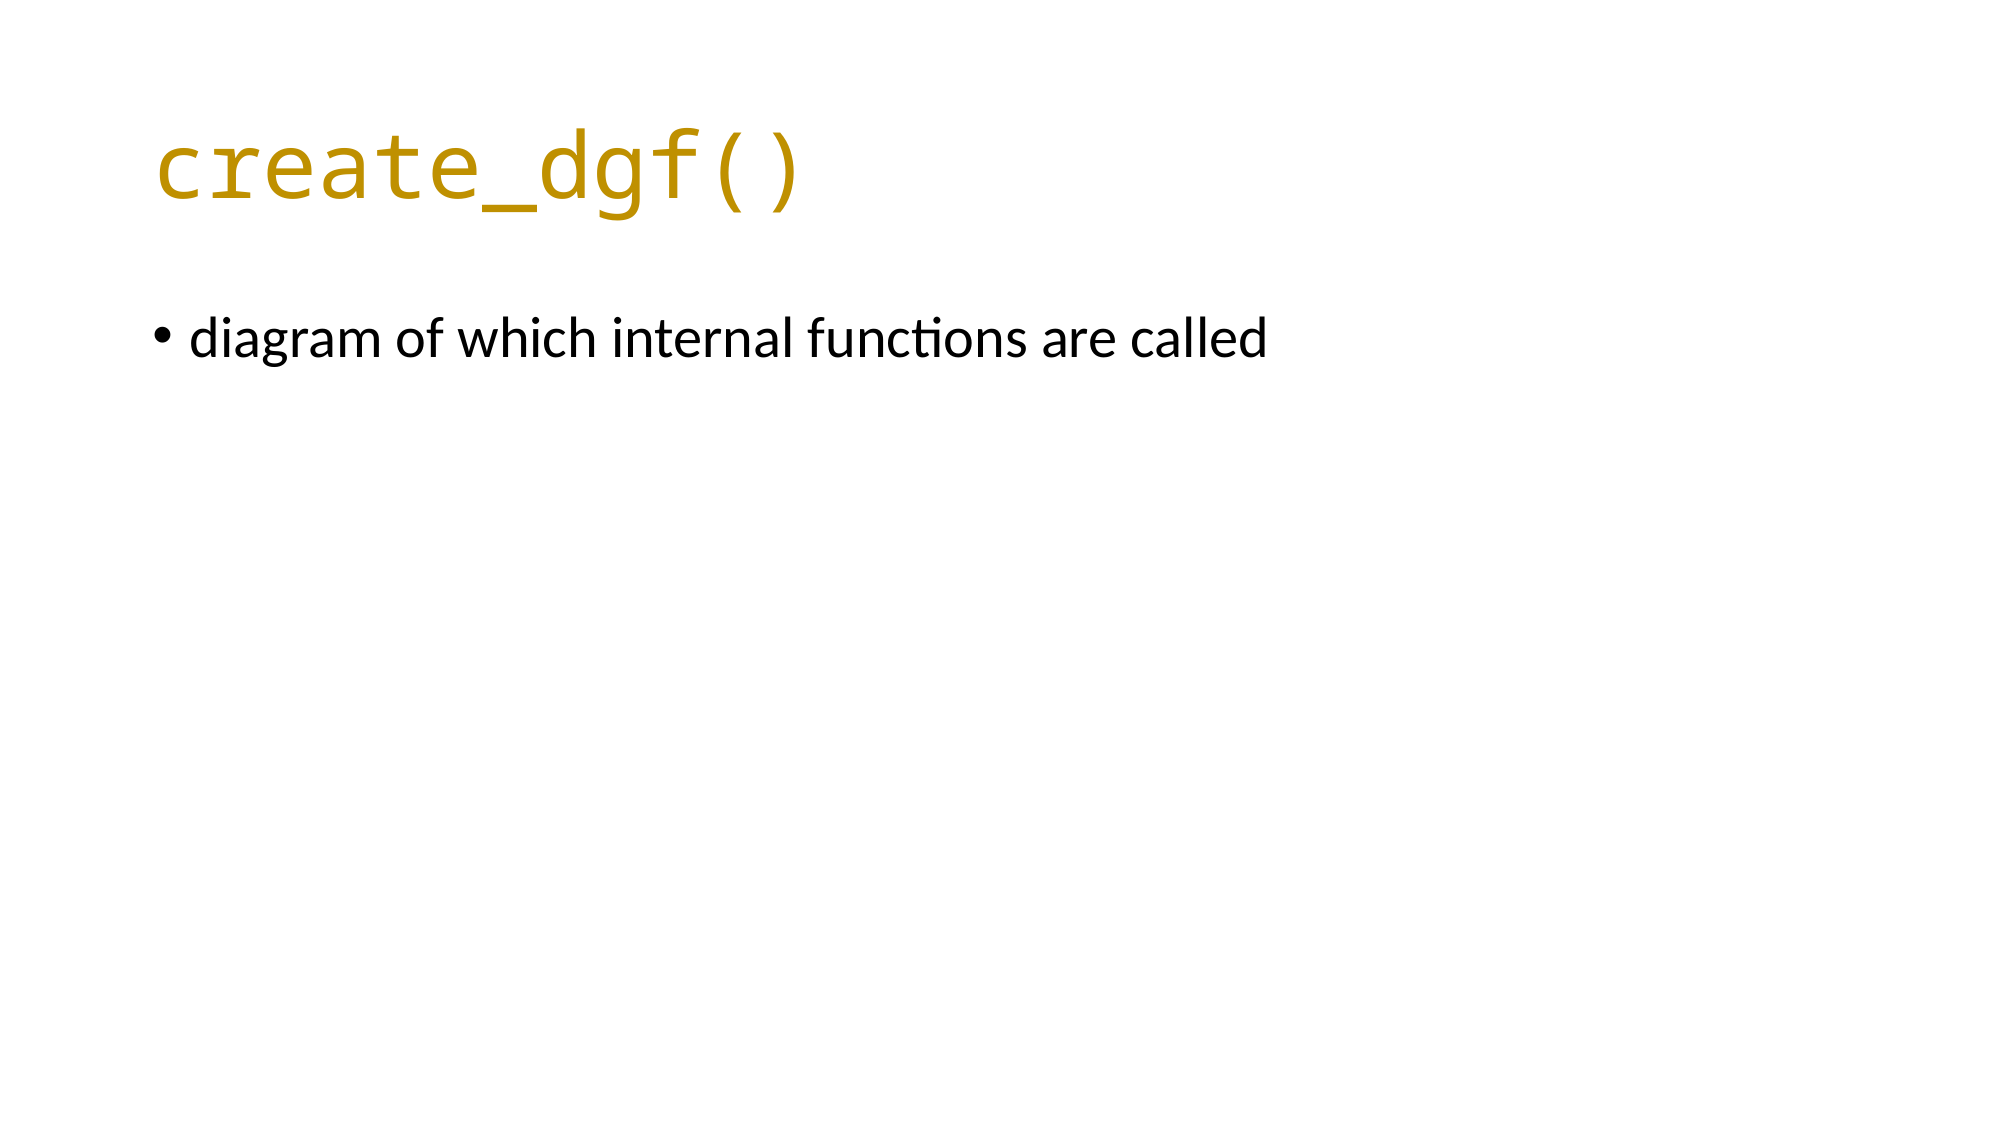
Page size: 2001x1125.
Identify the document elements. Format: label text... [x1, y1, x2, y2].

title create_dgf() [137, 59, 1863, 278]
list diagram of which internal functions are called [137, 299, 1863, 1014]
